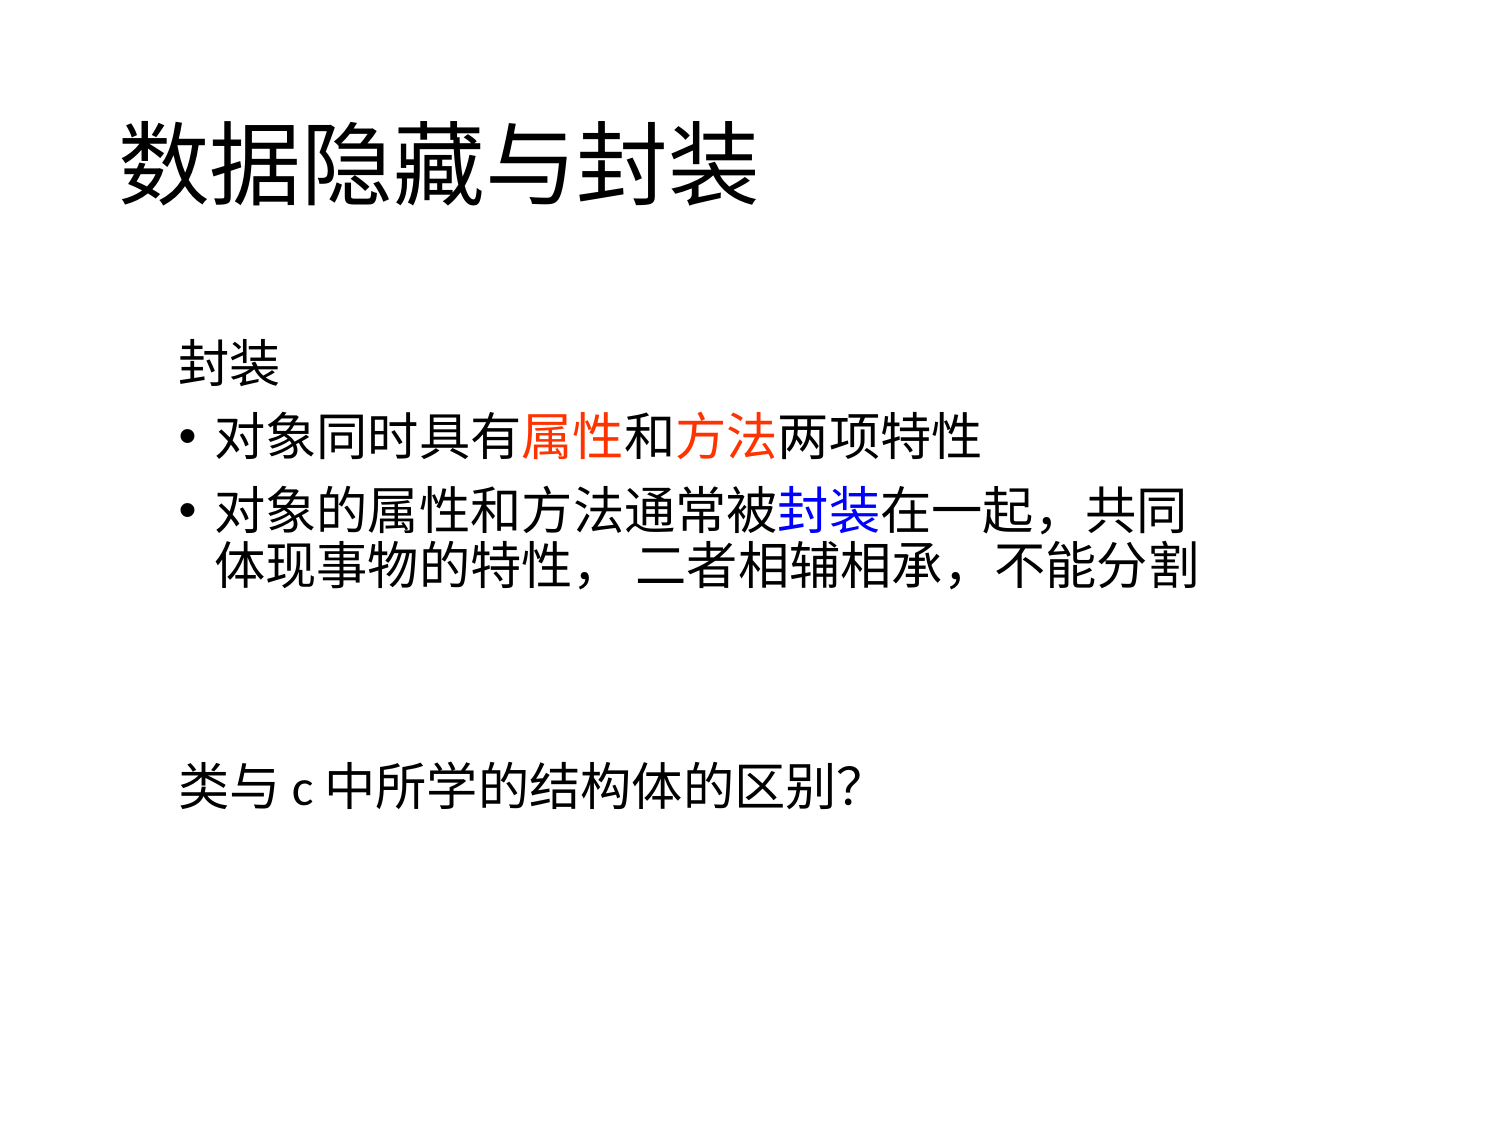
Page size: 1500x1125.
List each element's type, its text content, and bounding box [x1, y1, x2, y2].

list 封装 对象同时具有属性和方法两项特性 对象的属性和方法通常被封装在一起，共同体现事物的特性， 二者相辅相承，不能分割 类与c中所学的结构体的区别？ [163, 330, 1243, 863]
title 数据隐藏与封装 [103, 59, 1397, 278]
